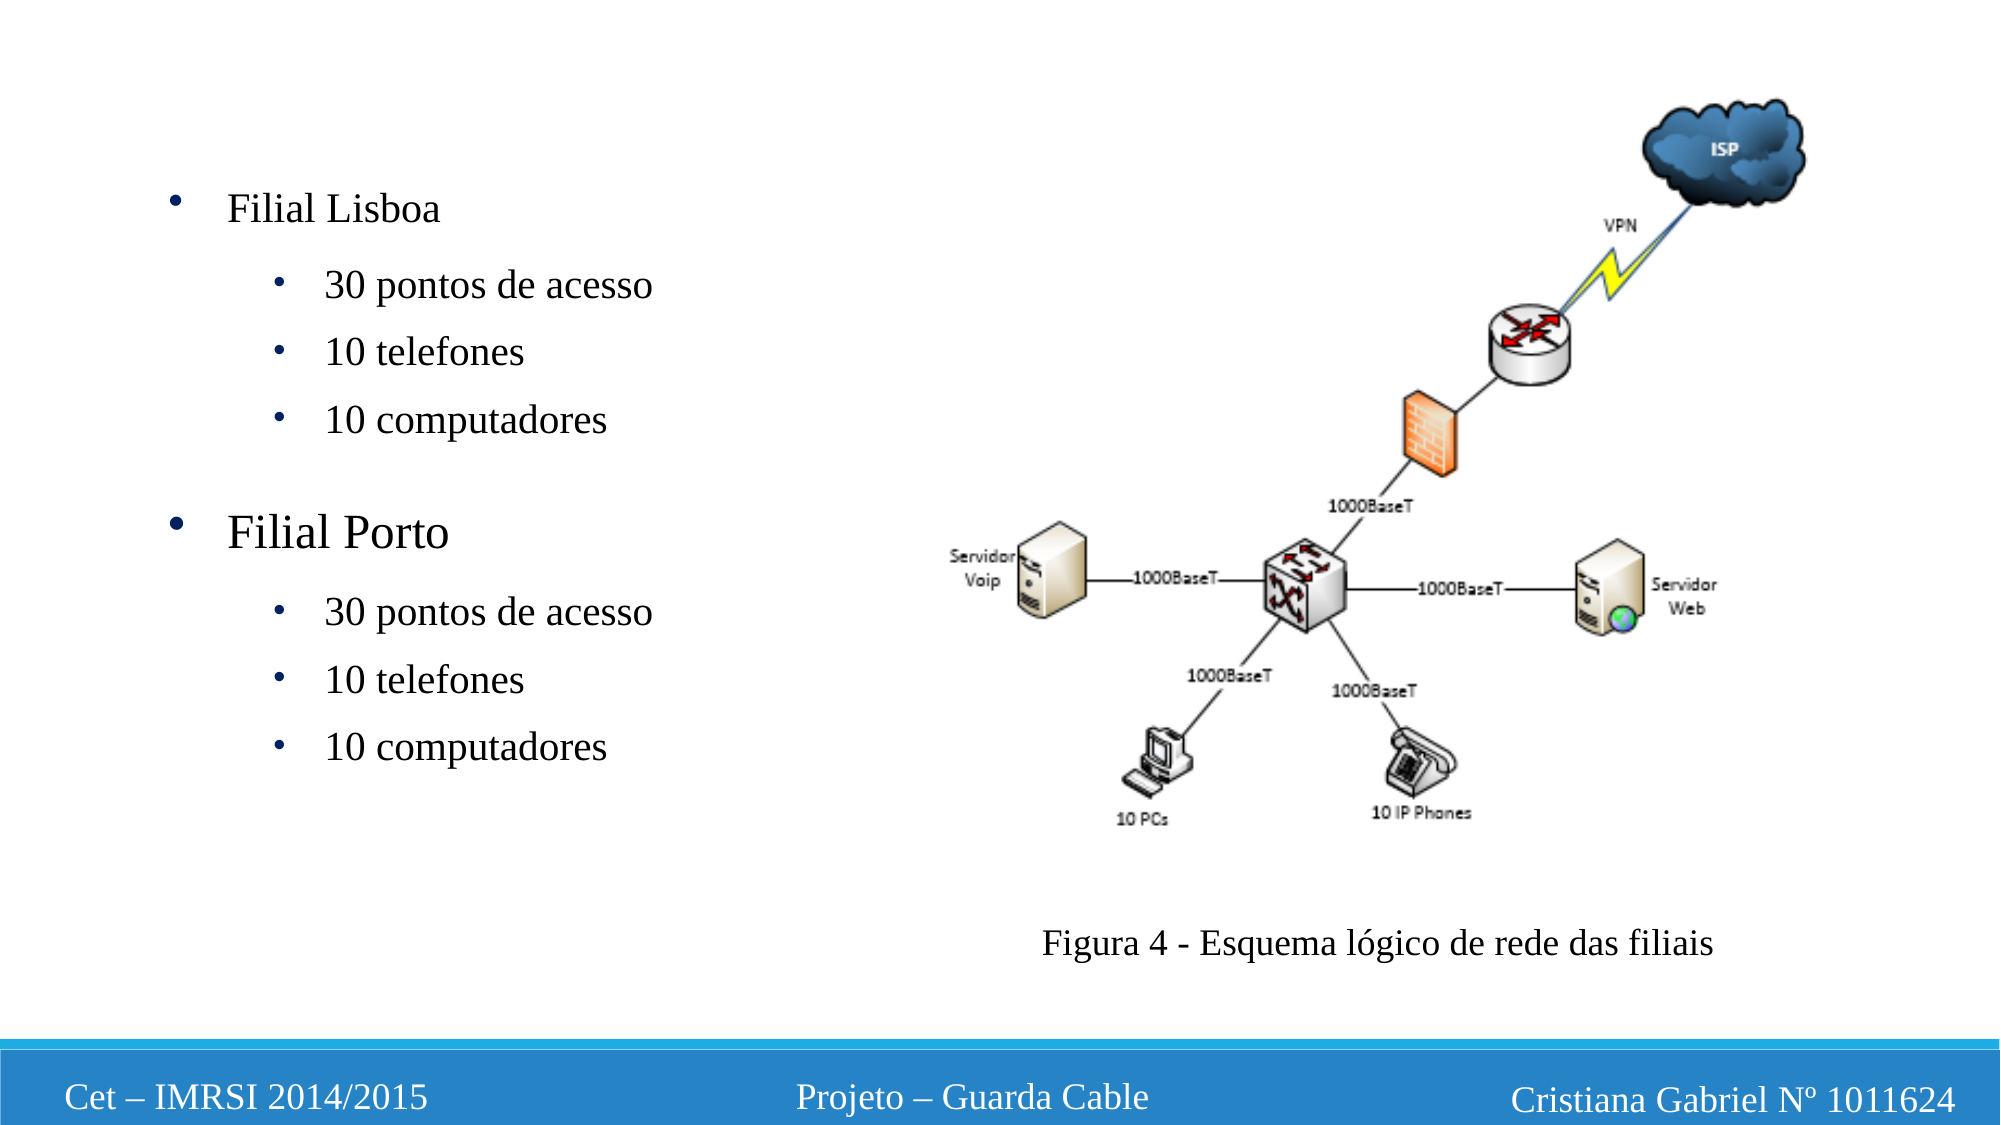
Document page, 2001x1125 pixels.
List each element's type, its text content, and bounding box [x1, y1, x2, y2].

text_box Filial Lisboa 30 pontos de acesso 10 telefones 10 computadores Filial Porto 30 pontos de acesso 10 telefones 10 computadores [149, 162, 888, 792]
text_box Figura 4 - Esquema lógico de rede das filiais [1027, 910, 1851, 971]
picture [928, 52, 1833, 852]
